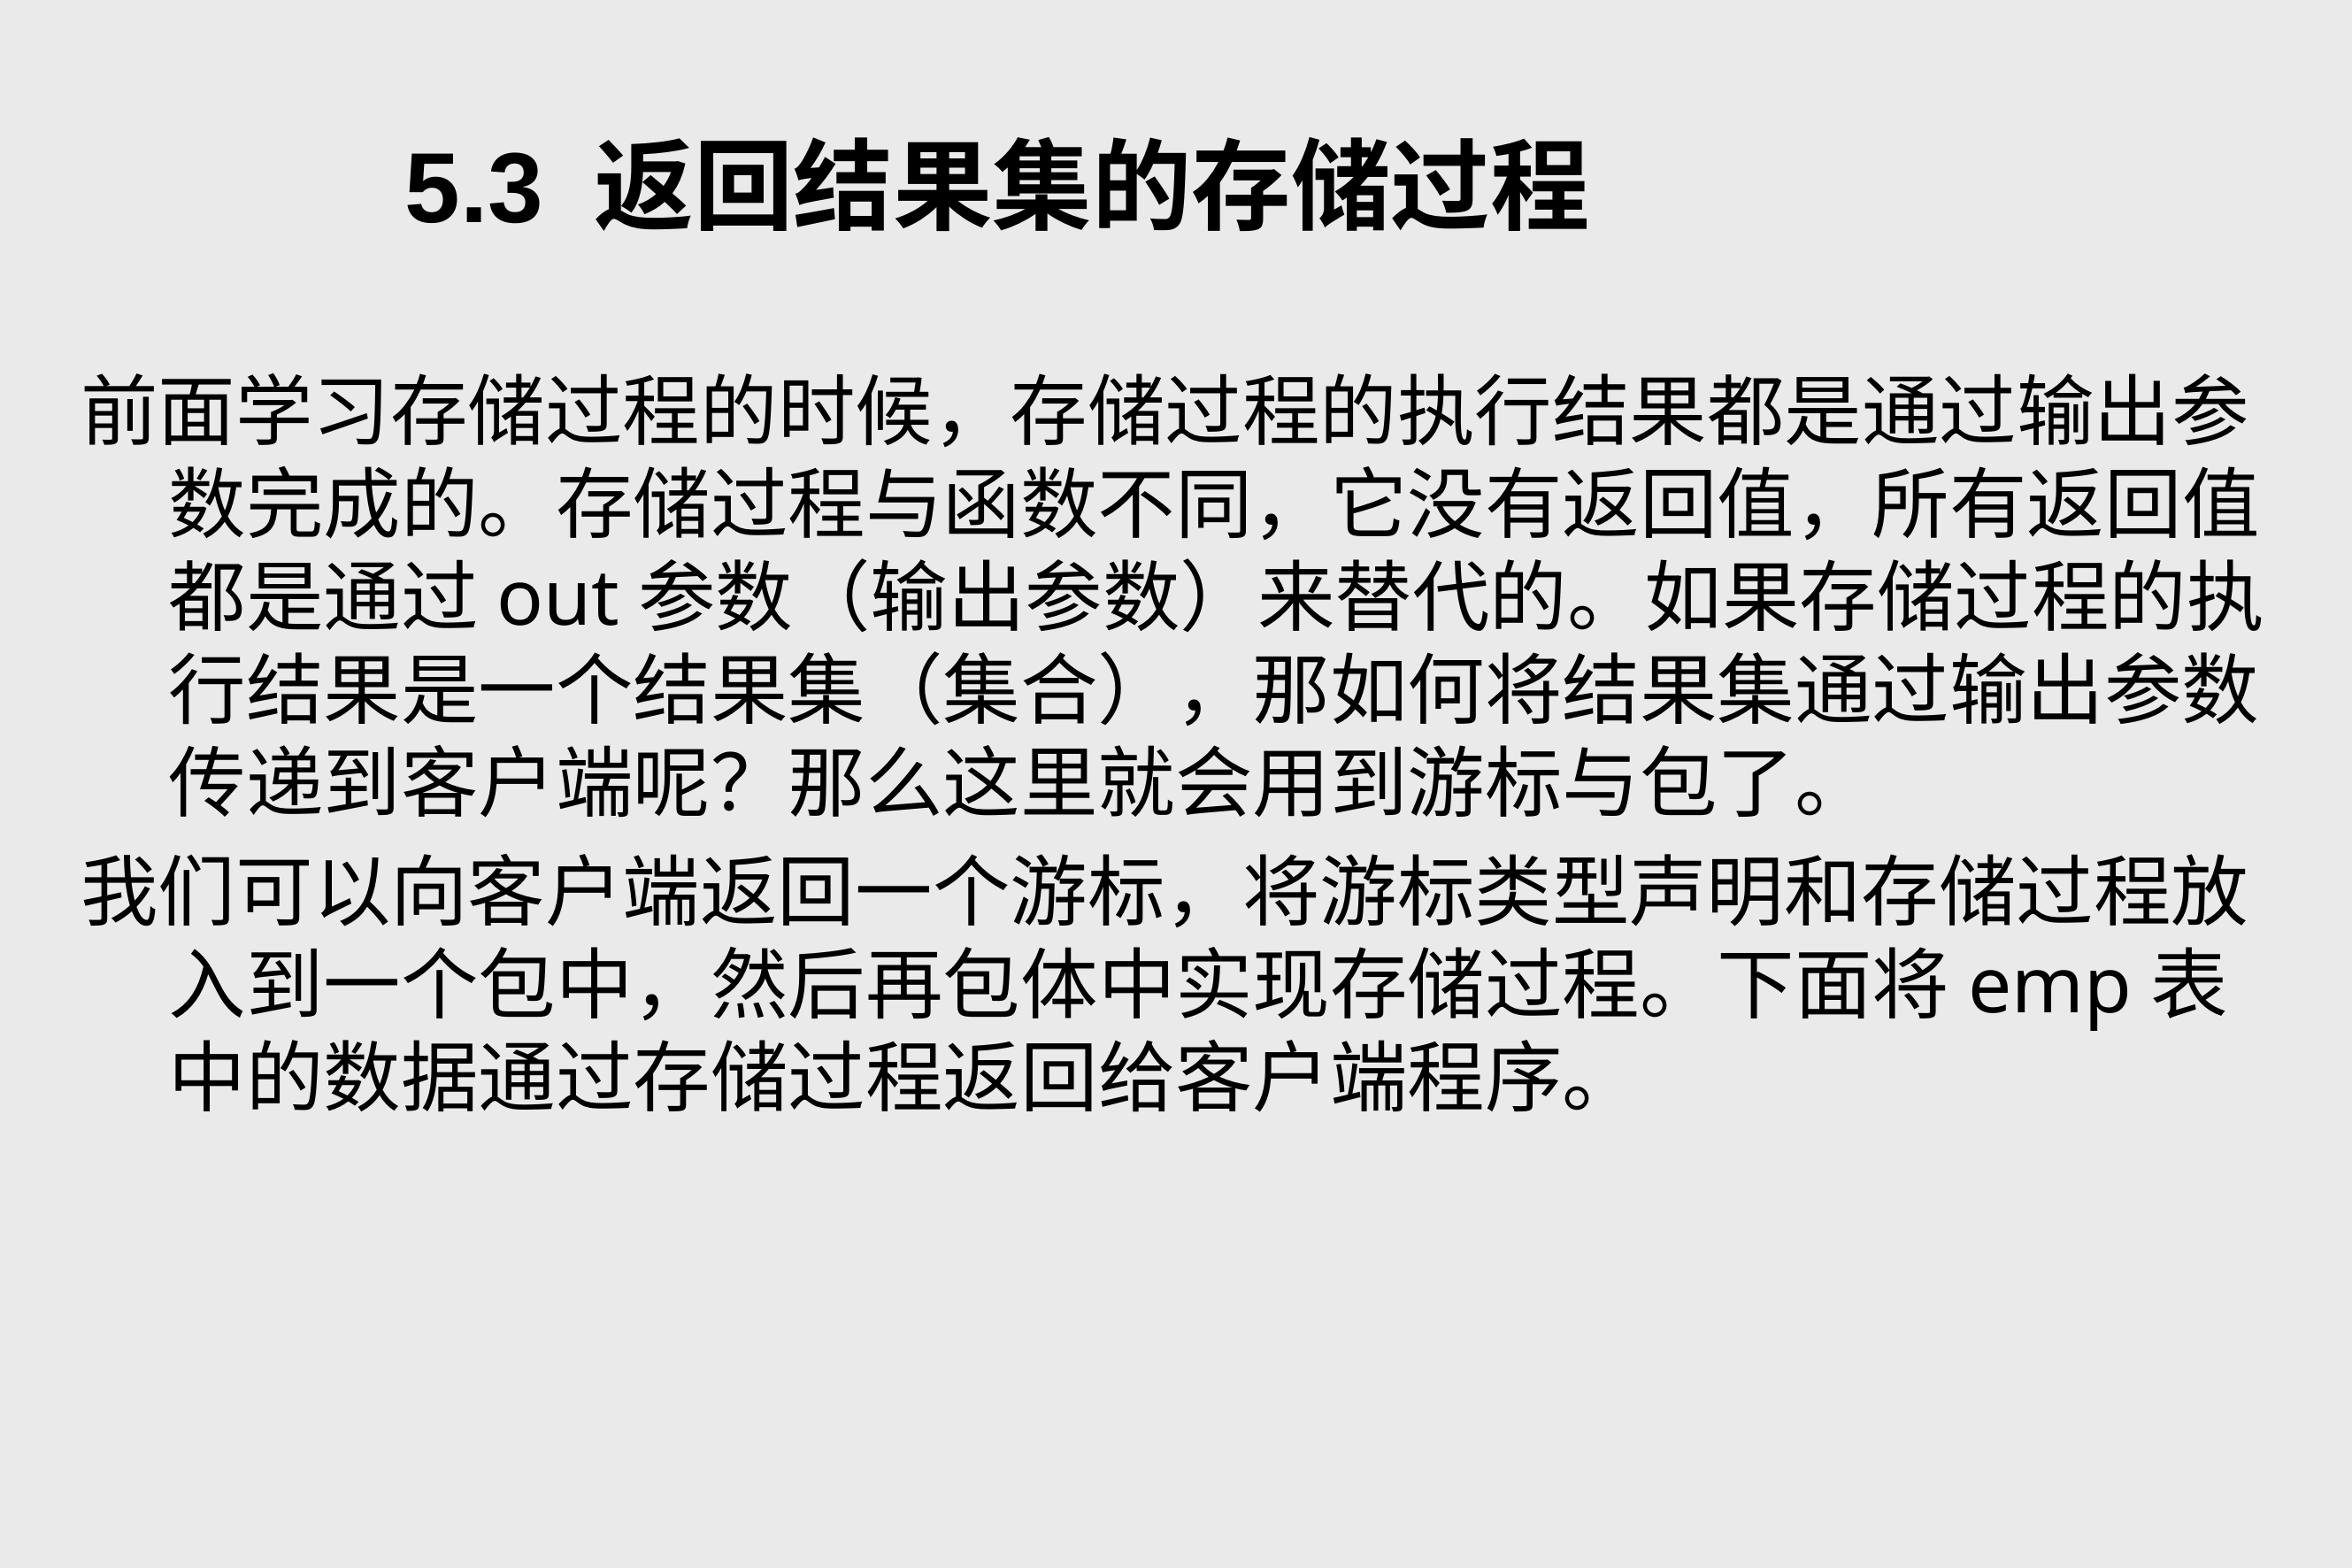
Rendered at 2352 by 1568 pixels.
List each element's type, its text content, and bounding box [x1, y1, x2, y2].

list 前面学习存储过程的时候，存储过程的执行结果都是通过输出参数完成的。存储过程与函数不同，它没有返回值，所有返回值都是通过out参数（输出参数）来替代的。如果存储过程的执行结果是一个结果集（集合），那如何将结果集通过输出参数传递到客户端呢？那么这里就会用到游标与包了。 我们可以向客户端返回一个游标，将游标类型声明和存储过程放入到一个包中，然后再包体中实现存储过程。下面将emp表中的数据通过存储过程返回给客户端程序。 [67, 355, 2285, 1495]
title 5.3 返回结果集的存储过程 [88, 62, 1929, 304]
